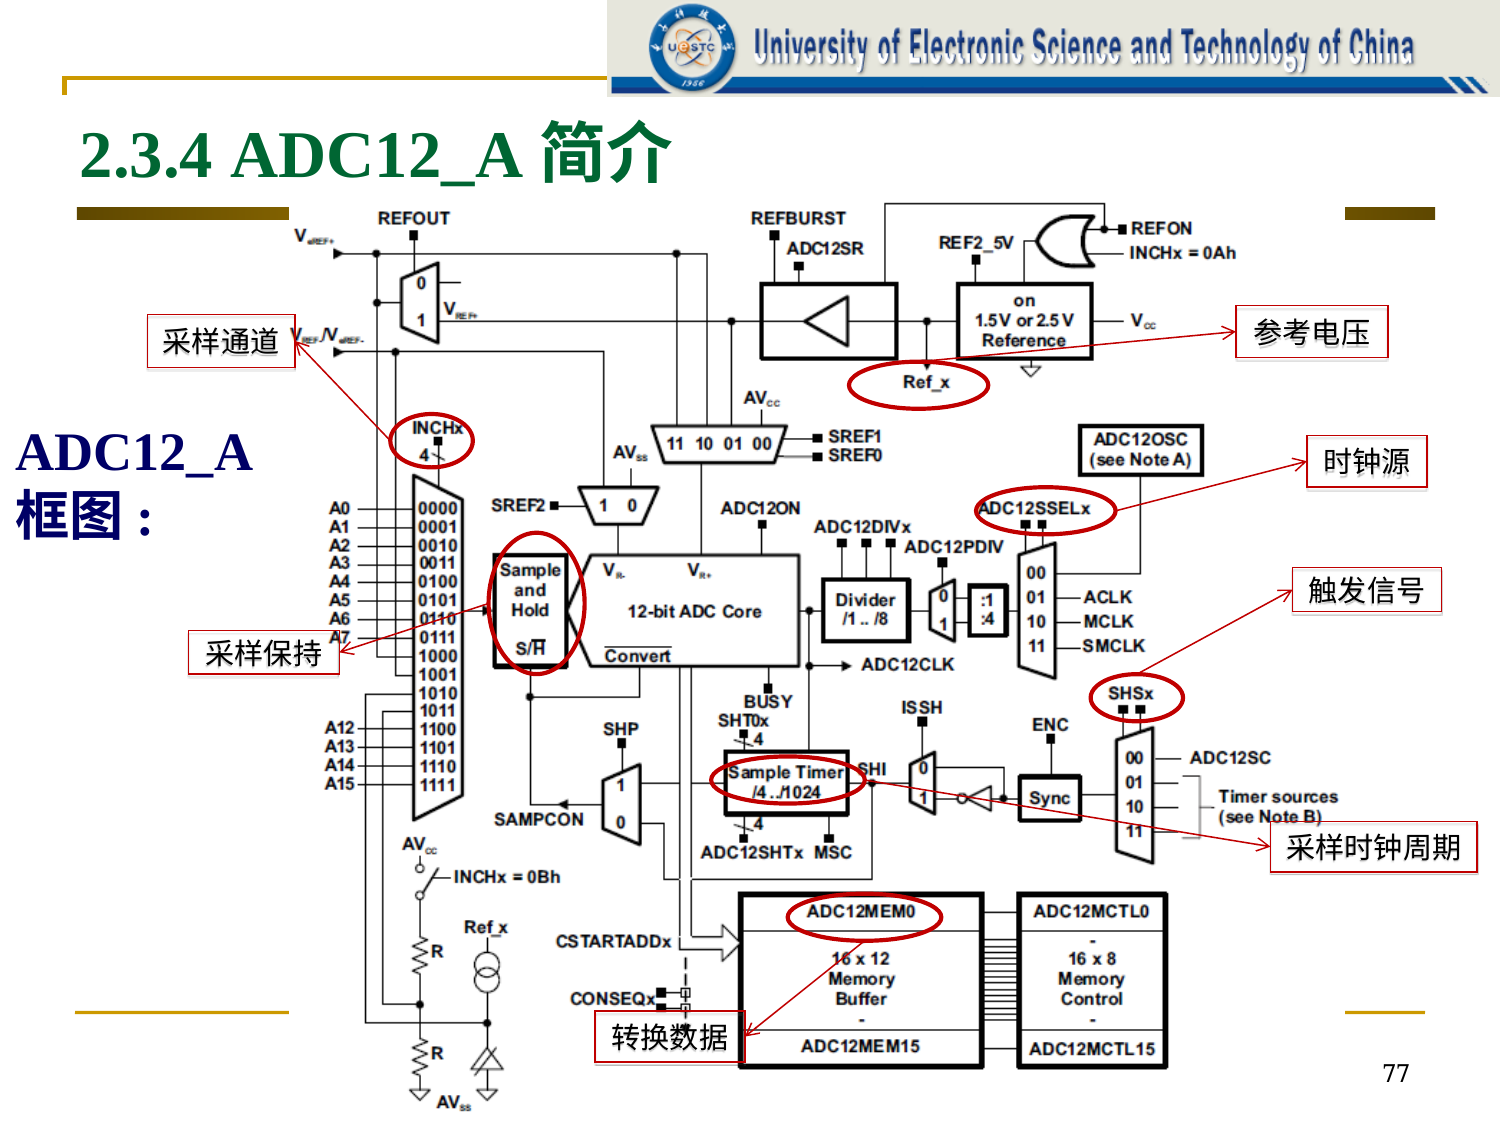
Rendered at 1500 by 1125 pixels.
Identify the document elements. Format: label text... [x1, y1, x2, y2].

text_box 触发信号 [1350, 567, 1442, 612]
slide_number 77 [1350, 1023, 1426, 1100]
picture [607, 0, 1500, 97]
text_box 时钟源 [1350, 435, 1428, 488]
text_box 采样通道 [147, 314, 283, 368]
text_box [744, 940, 865, 1037]
text_box 参考电压 [1350, 305, 1388, 358]
text_box 采样保持 [188, 630, 283, 675]
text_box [918, 331, 1237, 362]
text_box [864, 779, 1271, 847]
text_box 2.3.4 ADC12_A简介 [64, 101, 1365, 200]
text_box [1115, 460, 1308, 511]
text_box 采样时钟周期 [1350, 821, 1478, 873]
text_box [339, 603, 489, 653]
list ADC12_A 框图: [0, 408, 283, 750]
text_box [294, 340, 391, 442]
picture [289, 196, 1346, 1118]
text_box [1136, 589, 1293, 675]
